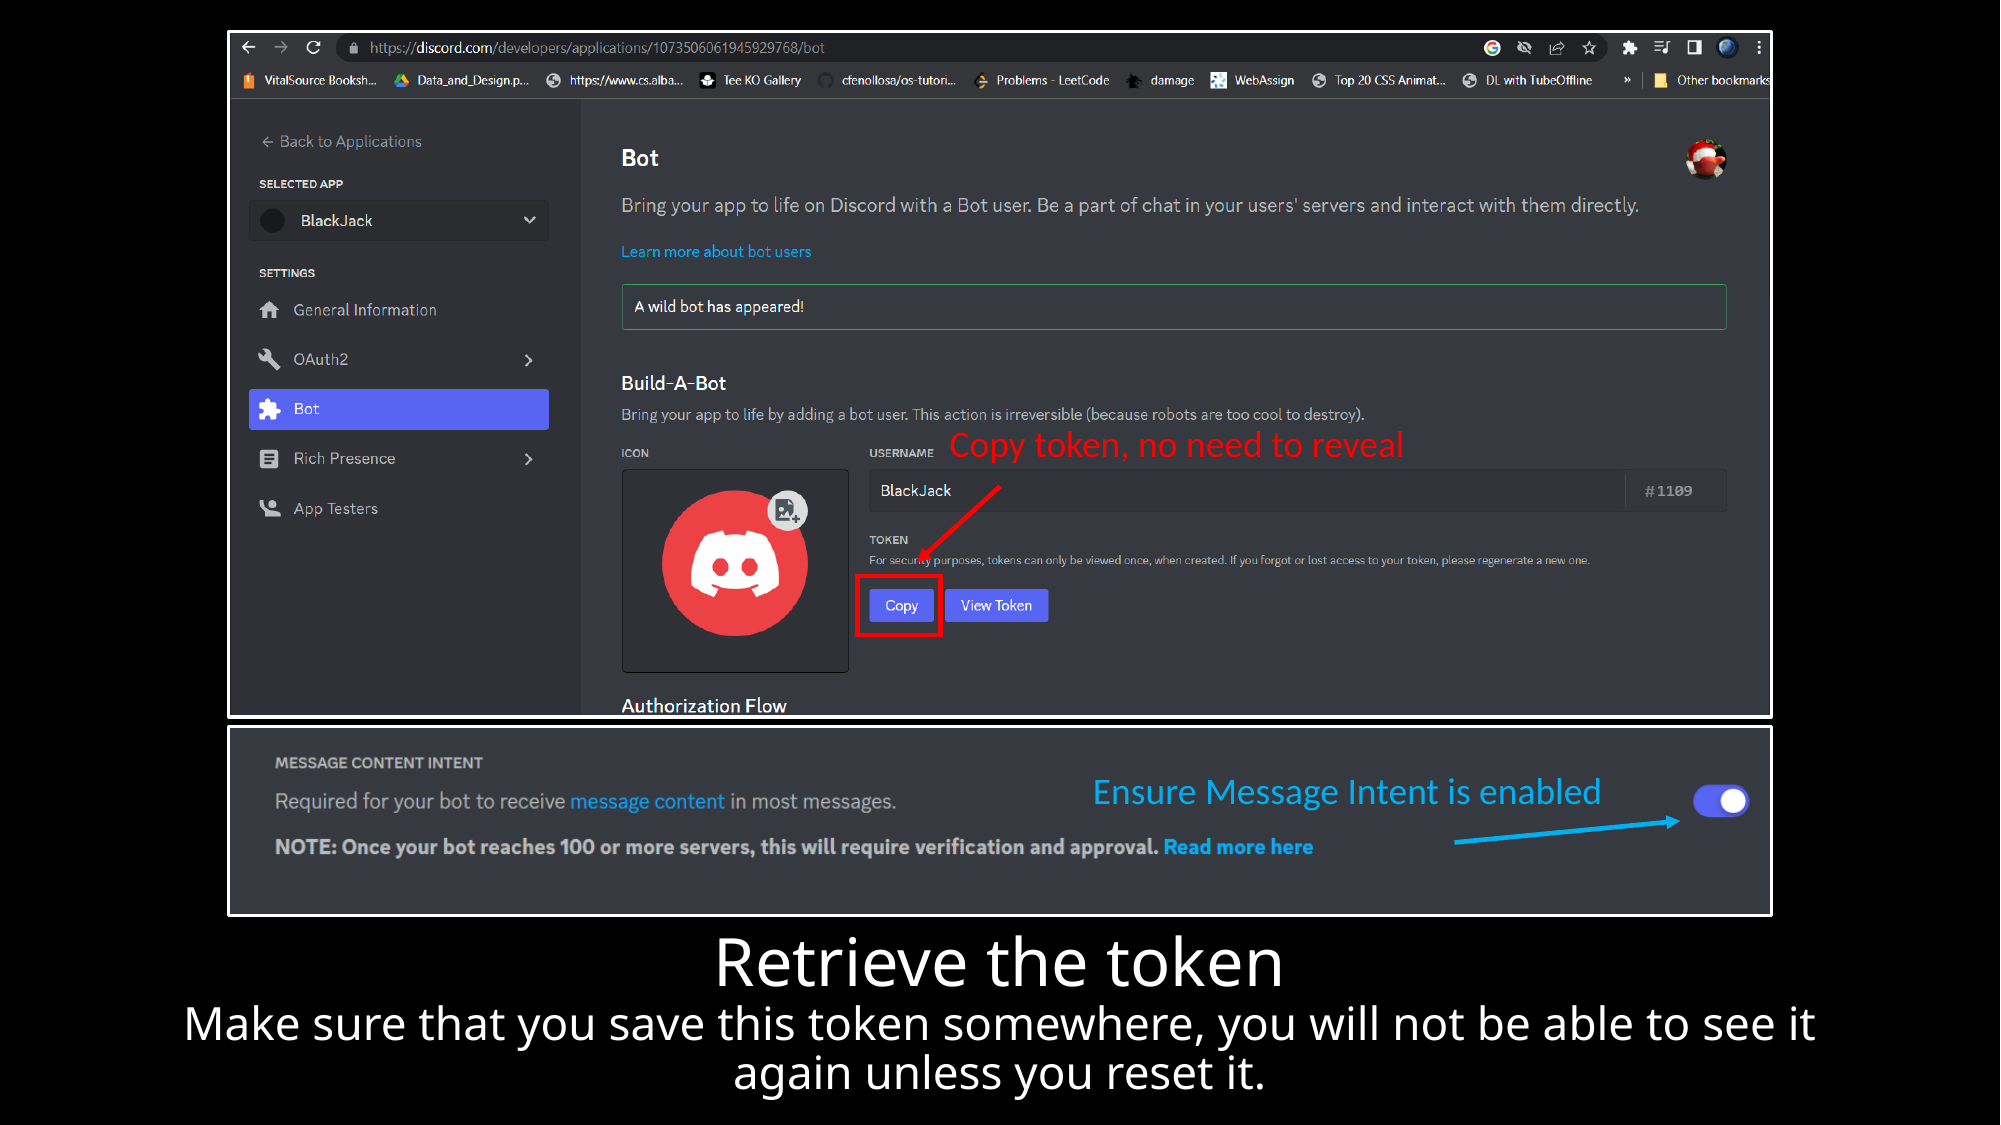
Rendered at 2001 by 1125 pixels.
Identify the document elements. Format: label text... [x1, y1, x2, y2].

title Retrieve the token Make sure that you save this token somewhere, you will not be able to see it again unless you reset it. [105, 914, 1895, 1114]
picture [230, 33, 1770, 716]
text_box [916, 486, 1000, 563]
picture [230, 727, 1770, 914]
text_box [1454, 820, 1681, 843]
